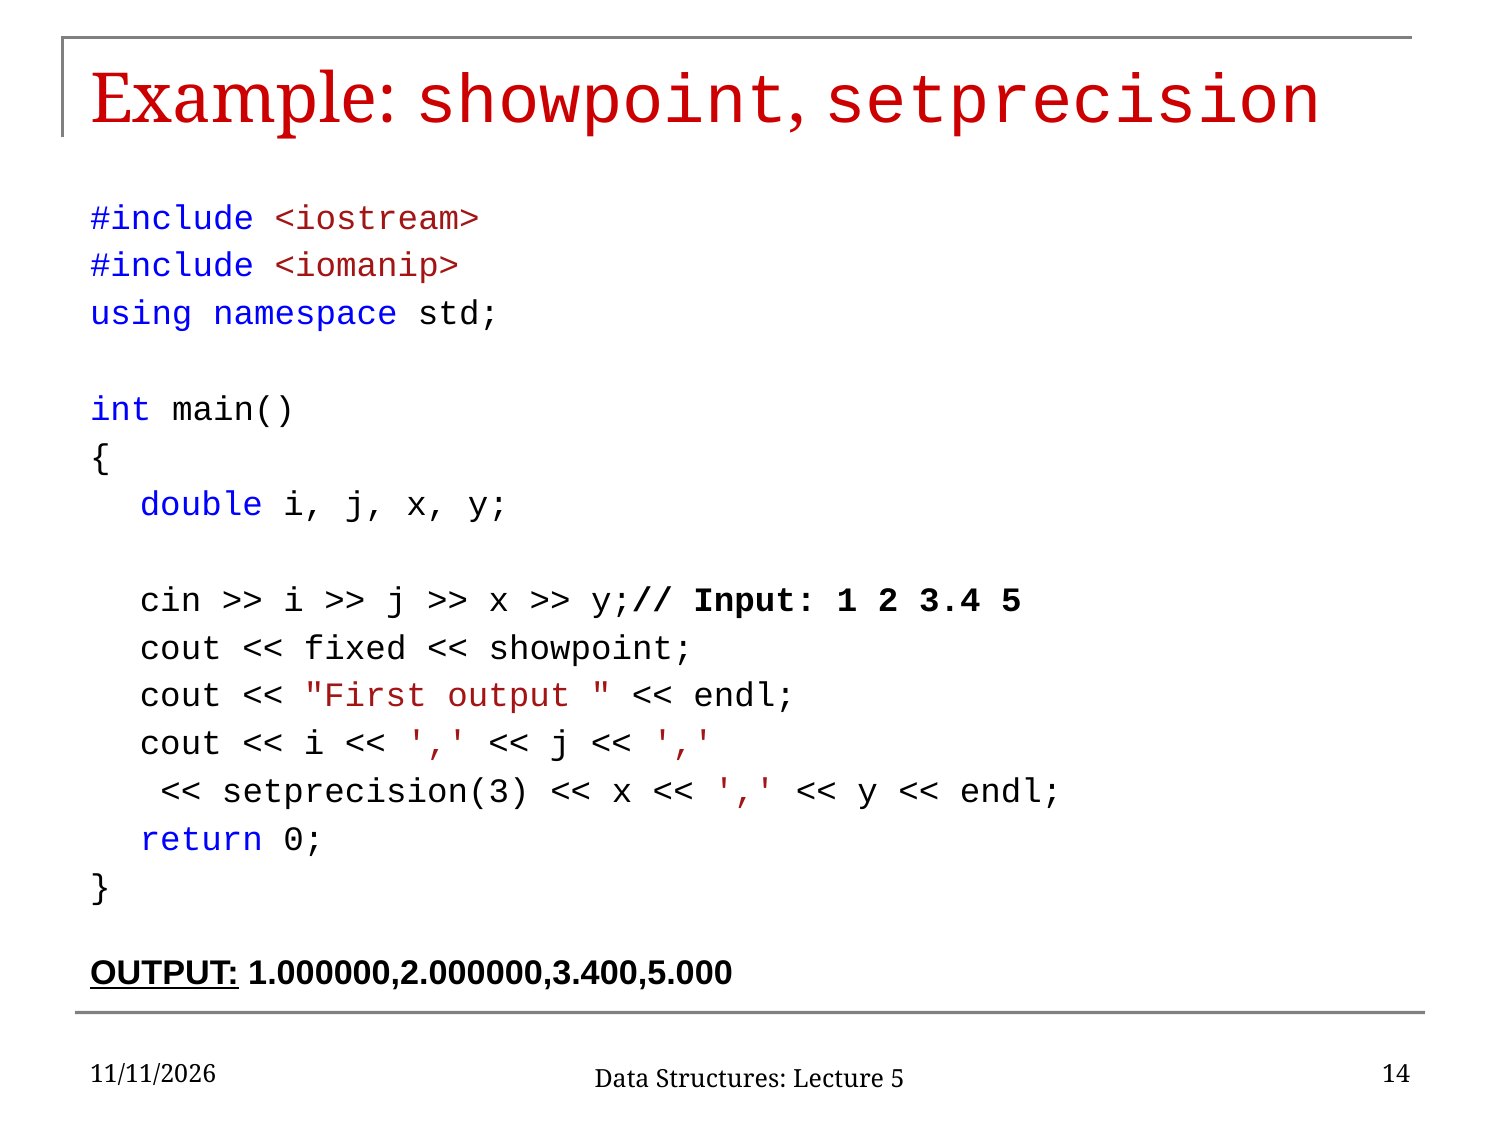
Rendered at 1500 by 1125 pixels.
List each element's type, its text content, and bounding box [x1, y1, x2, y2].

list #include <iostream> #include <iomanip> using namespace std; int main() { double i, j, x, y; cin >> i >> j >> x >> y; // Input: 1 2 3.4 5 cout << fixed << showpoint; cout << "First output " << endl; cout << i << ',' << j << ',' << setprecision(3) << x << ',' << y << endl; return 0; } OUTPUT: 1.000000,2.000000,3.400,5.000 [75, 187, 1425, 1006]
title Example: showpoint, setprecision [75, 45, 1425, 163]
footer Data Structures: Lecture 5 [512, 1024, 988, 1101]
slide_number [74, 1023, 426, 1100]
slide_number 14 [1074, 1023, 1426, 1100]
